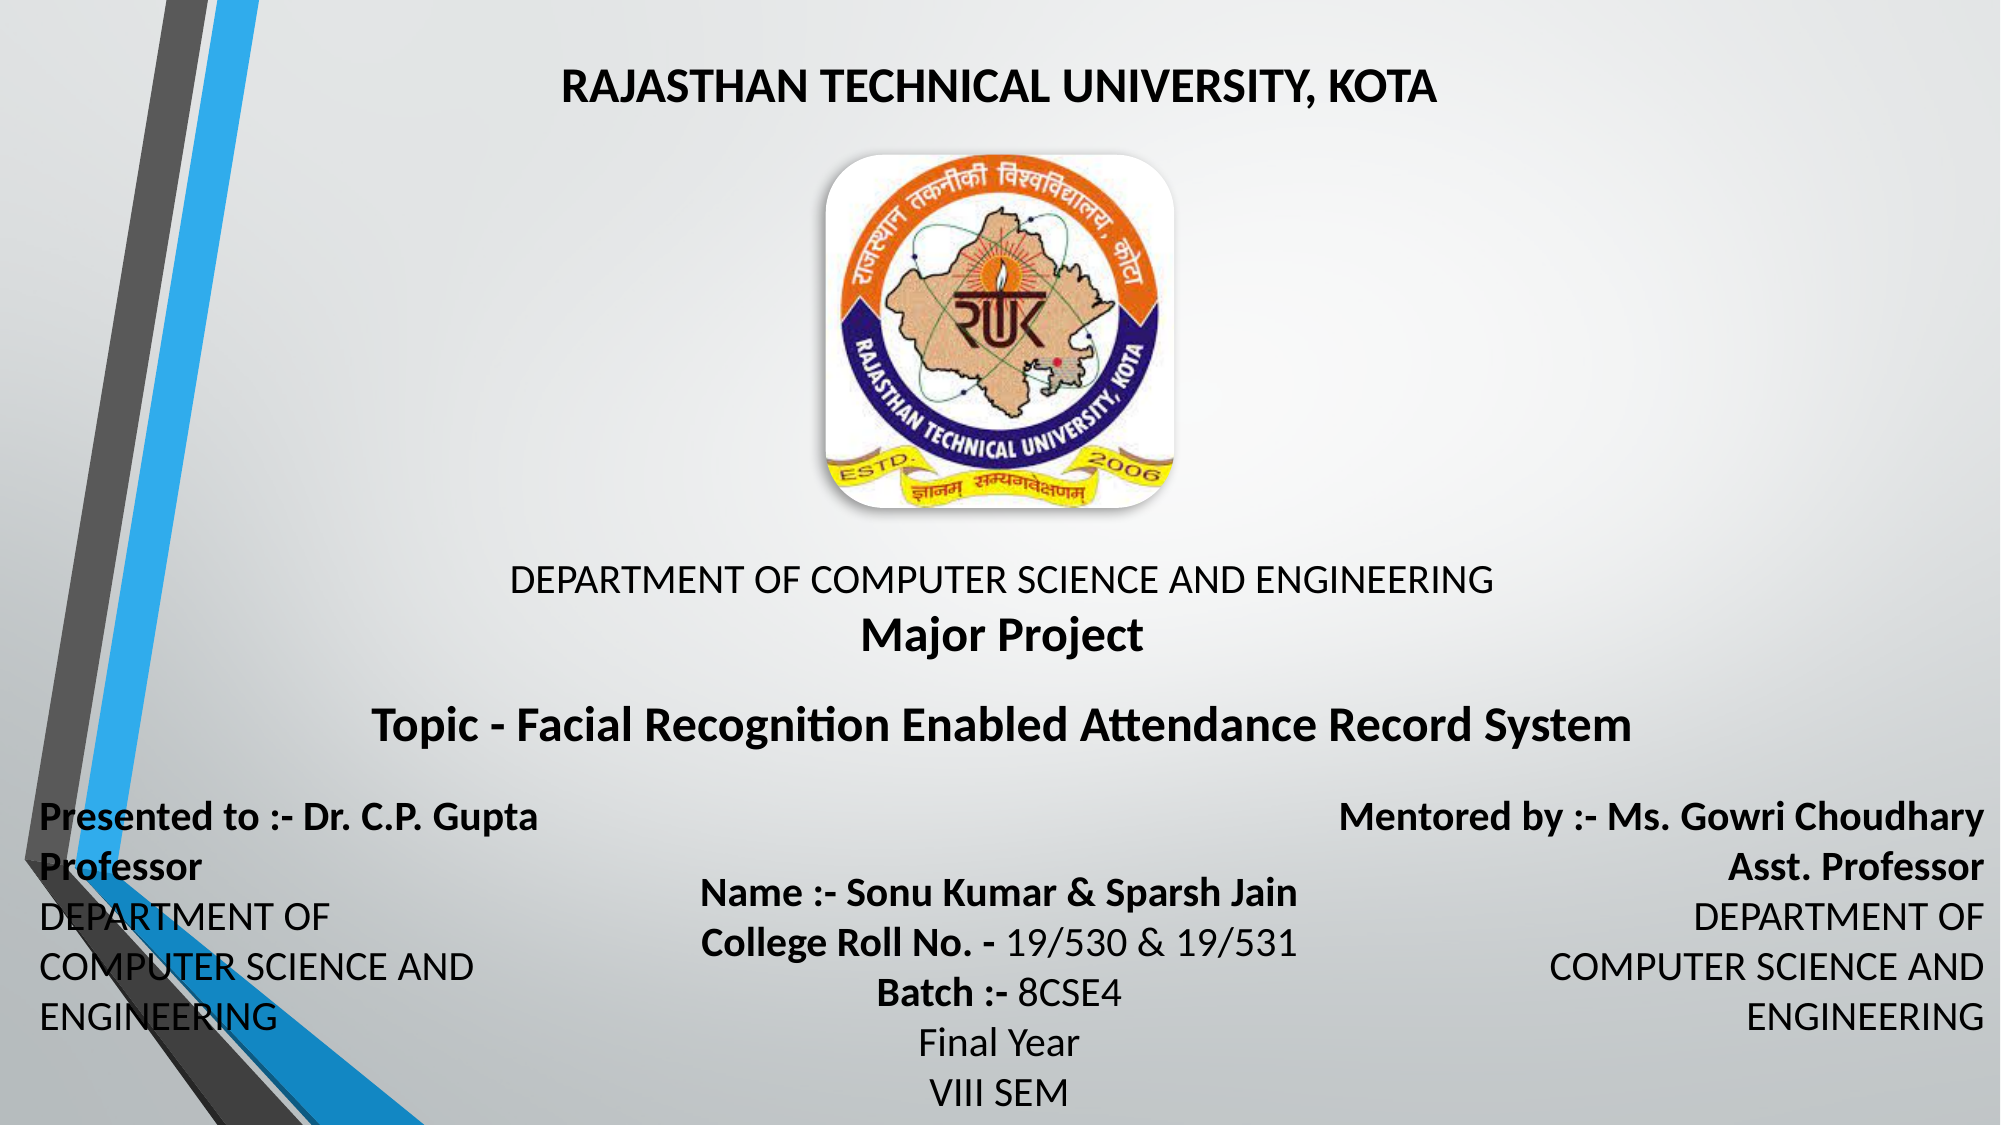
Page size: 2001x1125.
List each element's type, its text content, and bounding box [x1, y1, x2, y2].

text_box Mentored by :- Ms. Gowri Choudhary Asst. Professor DEPARTMENT OF COMPUTER SCIENCE AND ENGINEERING [1321, 781, 2000, 1125]
text_box RAJASTHAN TECHNICAL UNIVERSITY, KOTA [503, 44, 1496, 120]
text_box Presented to :- Dr. C.P. Gupta Professor DEPARTMENT OF COMPUTER SCIENCE AND ENGINEERING [24, 781, 657, 1125]
text_box Name :- Sonu Kumar & Sparsh Jain College Roll No. - 19/530 & 19/531 Batch :- 8CSE4 Final Year VIII SEM [678, 857, 1321, 1123]
text_box DEPARTMENT OF COMPUTER SCIENCE AND ENGINEERING Major Project Topic - Facial Recognition Enabled Attendance Record System [279, 519, 1725, 760]
picture [825, 154, 1175, 509]
